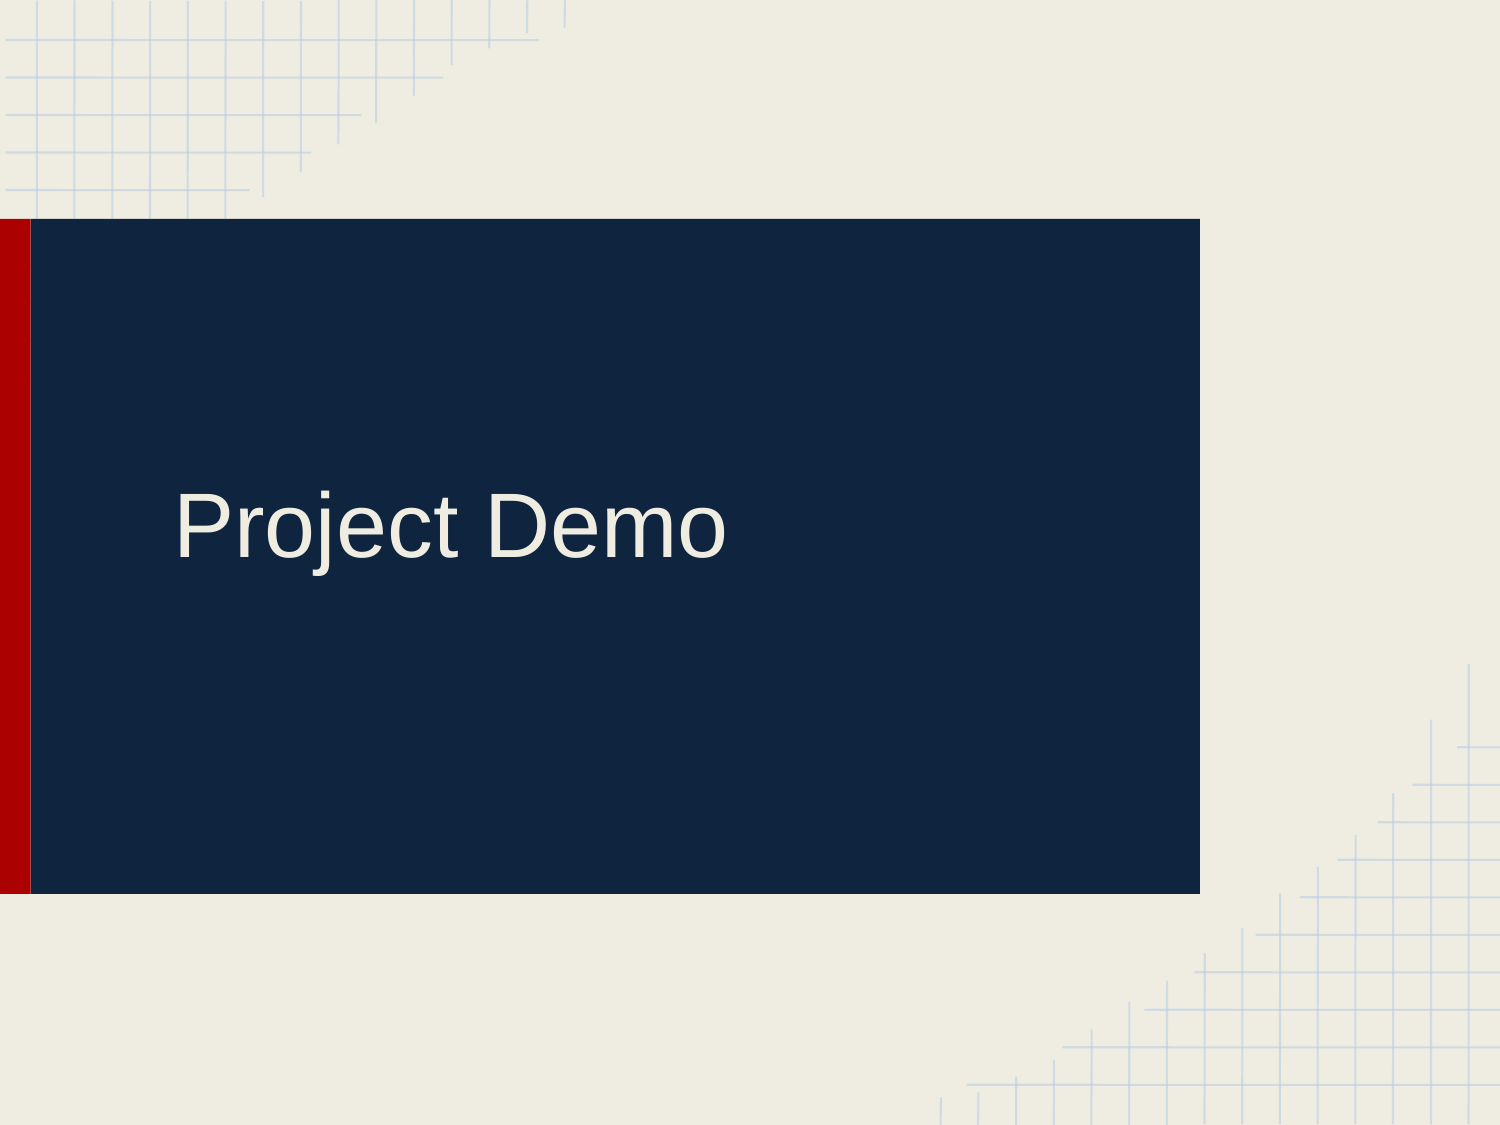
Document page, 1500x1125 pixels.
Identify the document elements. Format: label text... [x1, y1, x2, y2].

title Project Demo [112, 371, 1163, 591]
